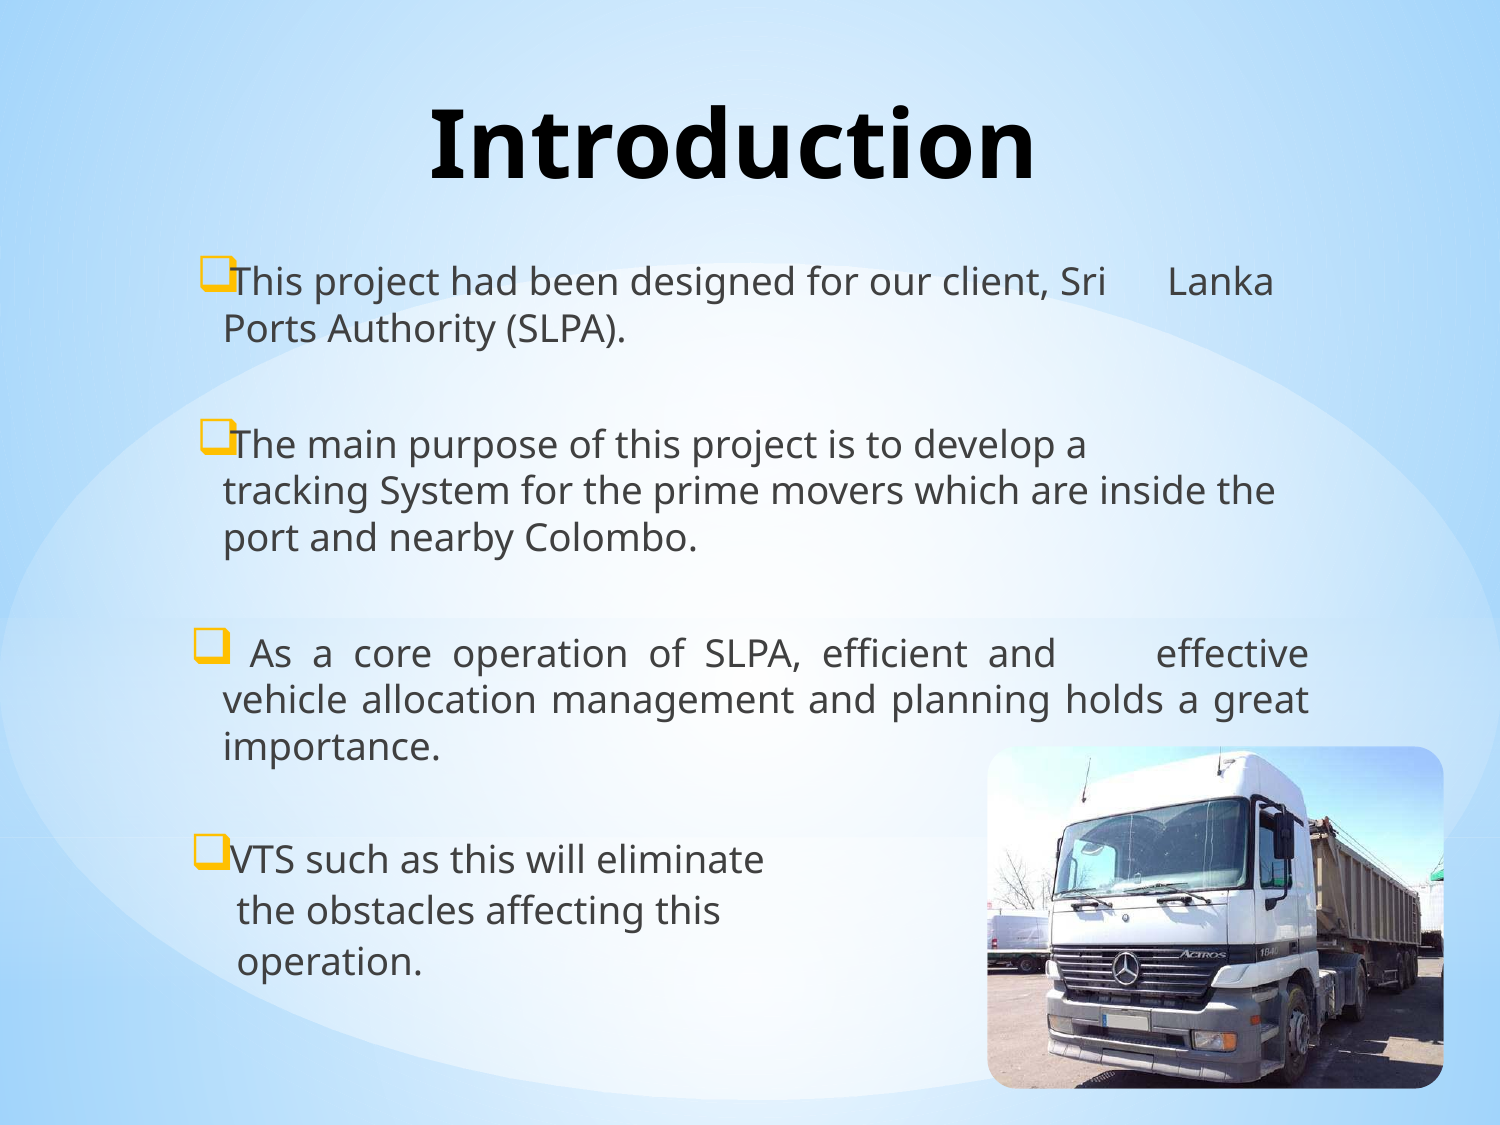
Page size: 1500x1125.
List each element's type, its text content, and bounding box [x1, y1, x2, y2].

list This project had been designed for our client, Sri Lanka Ports Authority (SLPA). The main purpose of this project is to develop a tracking System for the prime movers which are inside the port and nearby Colombo. As a core operation of SLPA, efficient and effective vehicle allocation management and planning holds a great importance. VTS such as this will eliminate the obstacles affecting this operation. [174, 249, 1325, 1000]
title Introduction [200, 75, 1269, 249]
picture [987, 746, 1444, 1089]
